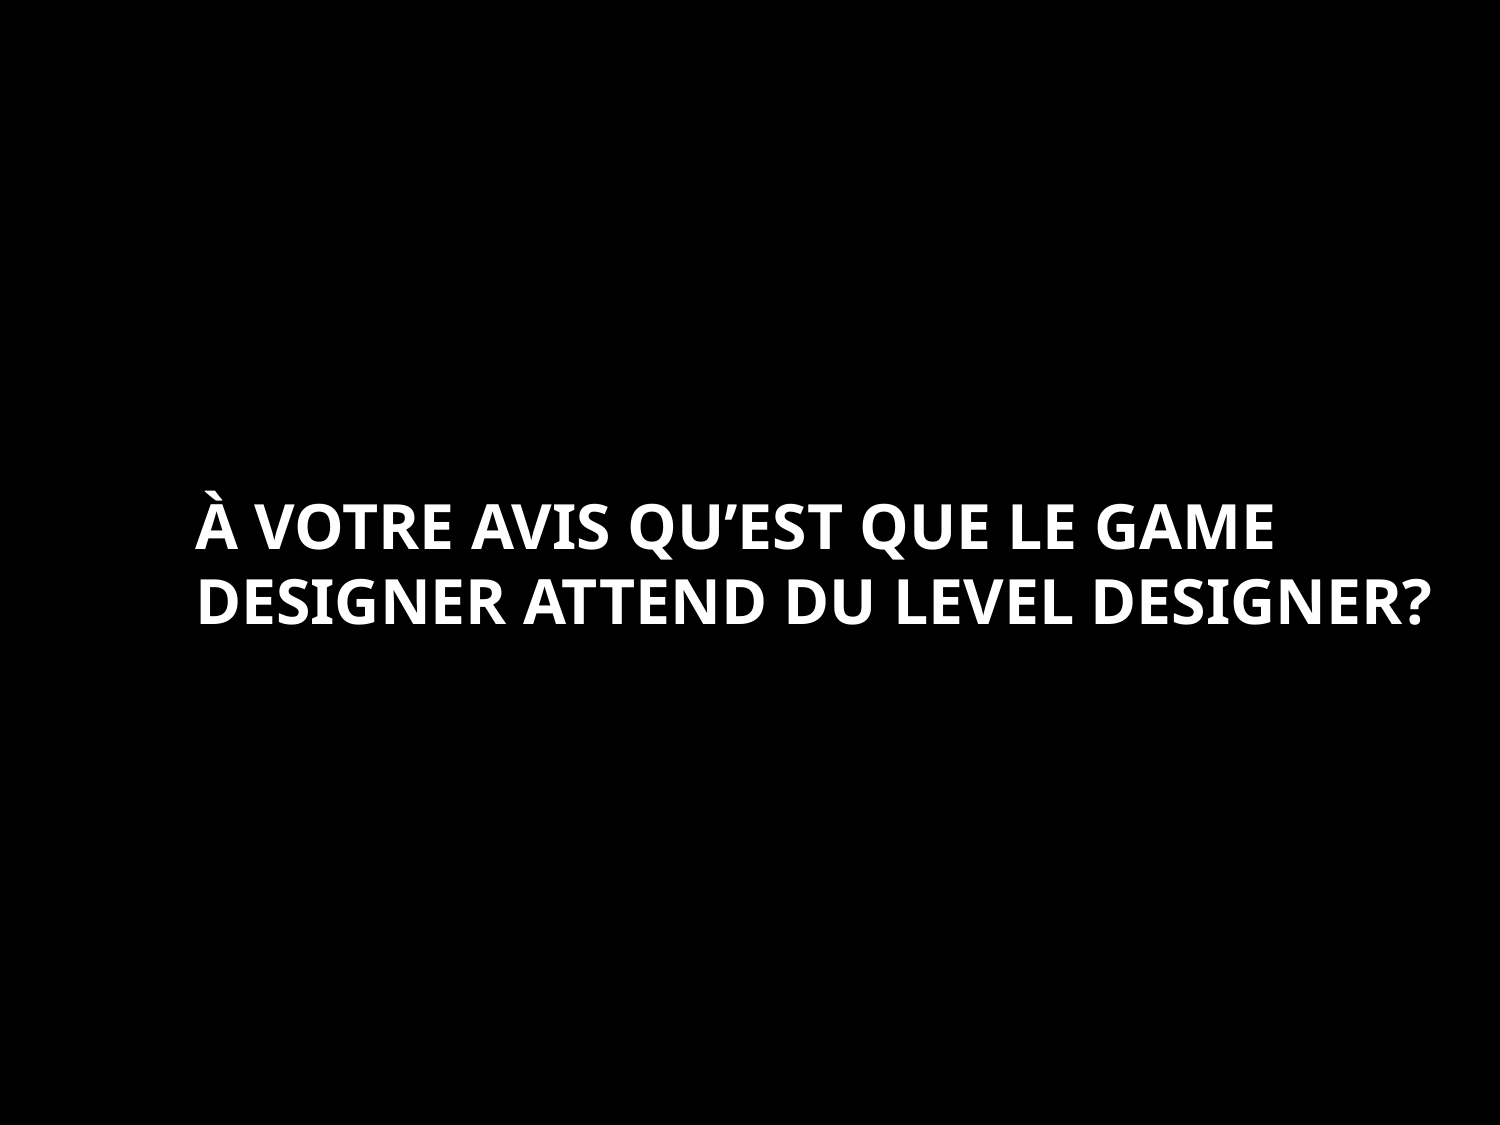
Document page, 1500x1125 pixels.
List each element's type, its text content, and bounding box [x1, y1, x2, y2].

title À VOTRE AVIS QU’EST QUE LE GAME DESIGNER ATTEND DU LEVEL DESIGNER? [0, 0, 1500, 1125]
